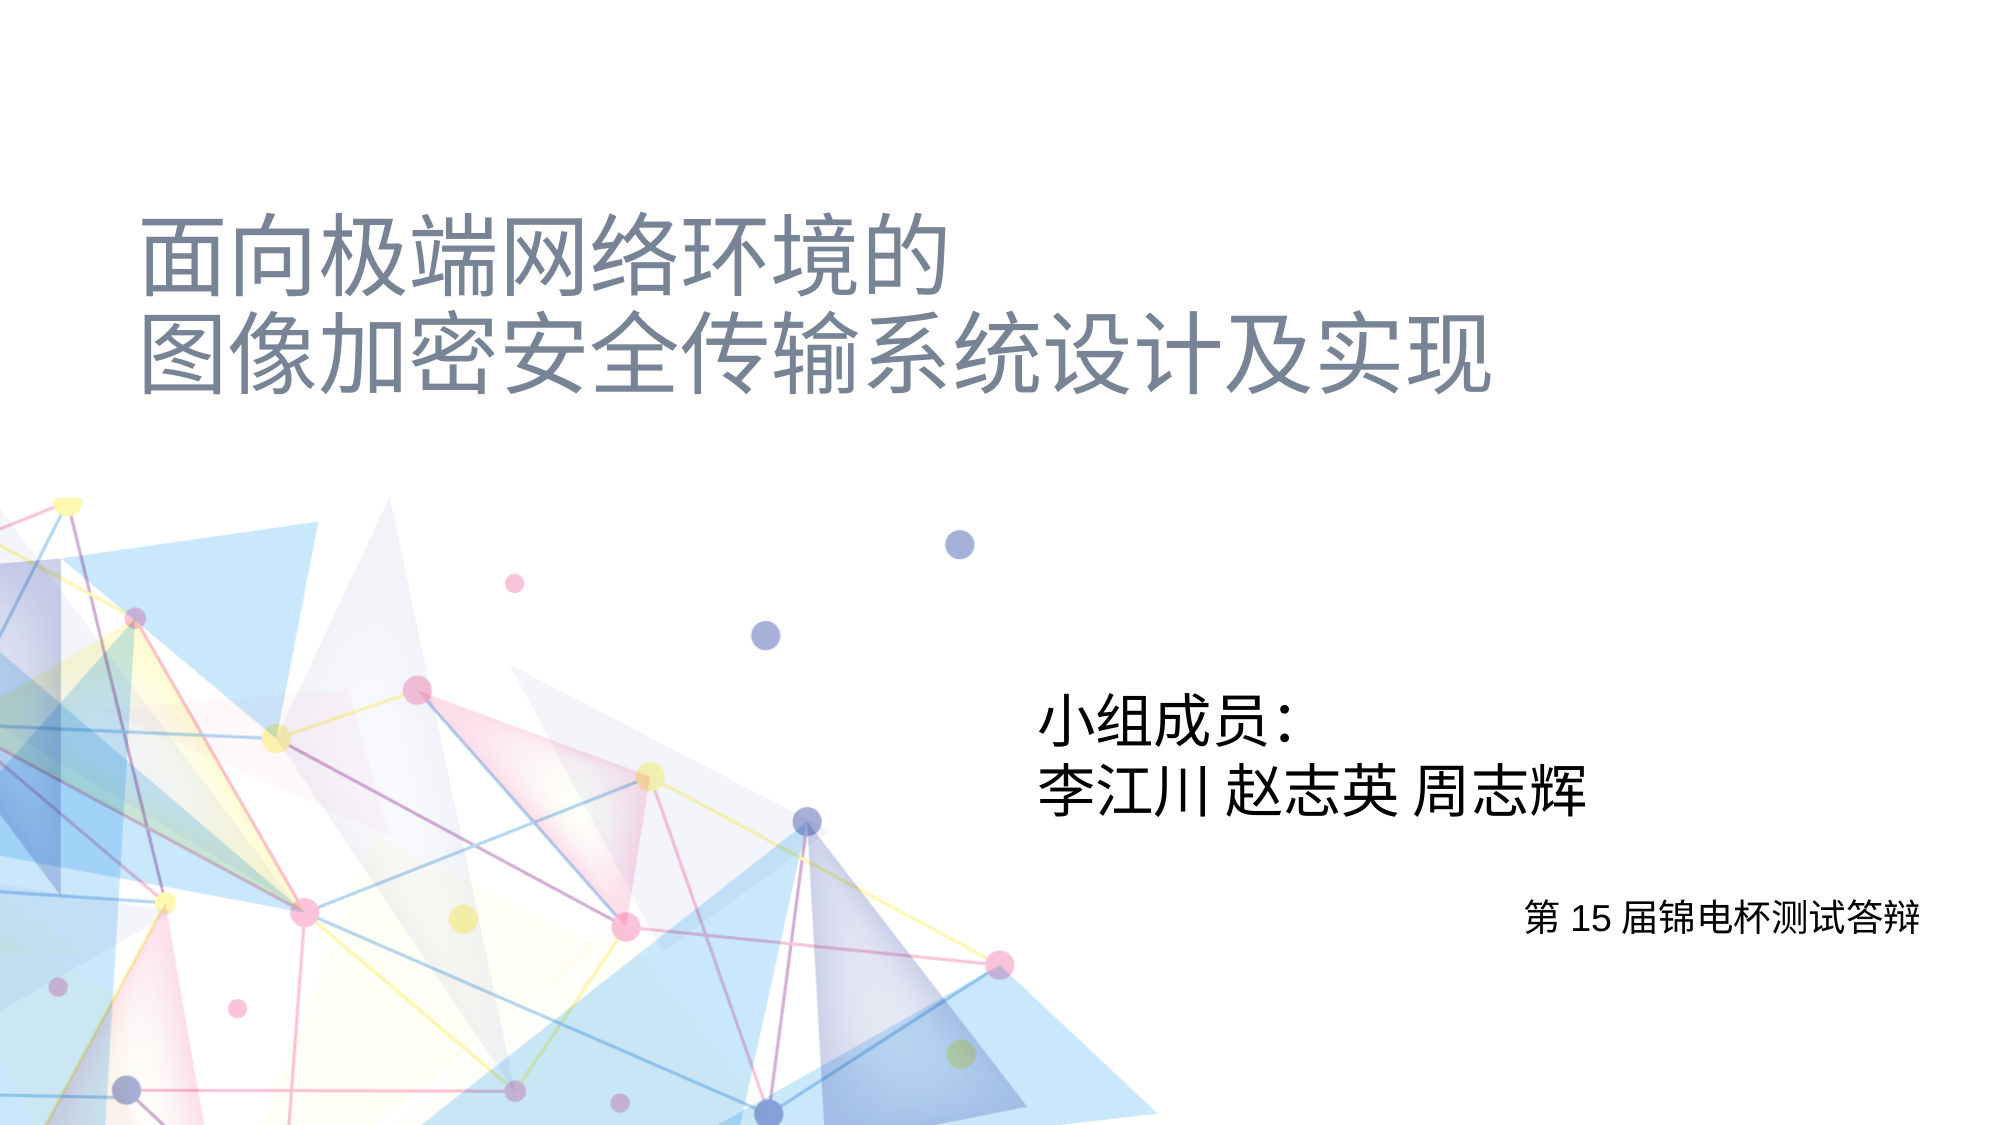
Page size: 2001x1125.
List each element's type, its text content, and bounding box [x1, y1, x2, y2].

text_box 小组成员： 李江川 赵志英 周志辉 第15届锦电杯测试答辩 [1022, 677, 1936, 1017]
title 面向极端网络环境的 图像加密安全传输系统设计及实现 [122, 201, 1776, 491]
picture [0, 498, 1301, 1125]
